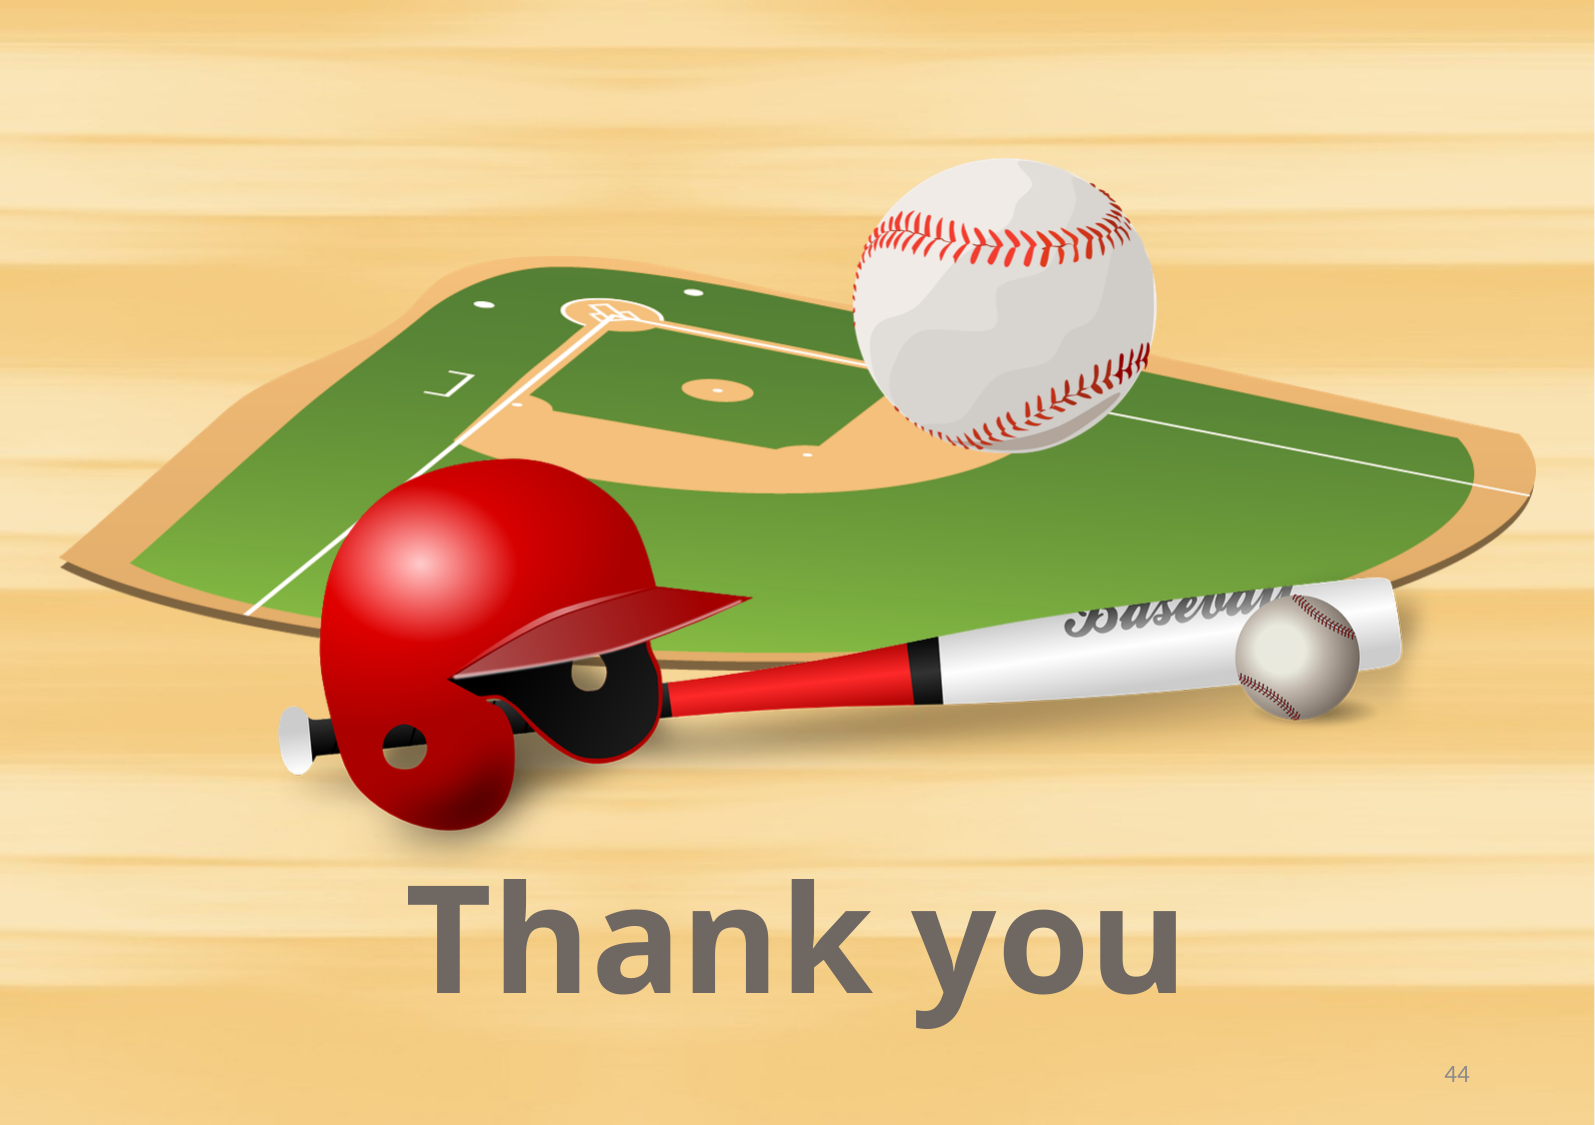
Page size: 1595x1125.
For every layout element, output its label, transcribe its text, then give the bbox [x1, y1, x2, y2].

slide_number 44 [1126, 1042, 1485, 1103]
picture [0, 0, 1595, 1125]
text_box Thank you [278, 847, 1317, 1019]
